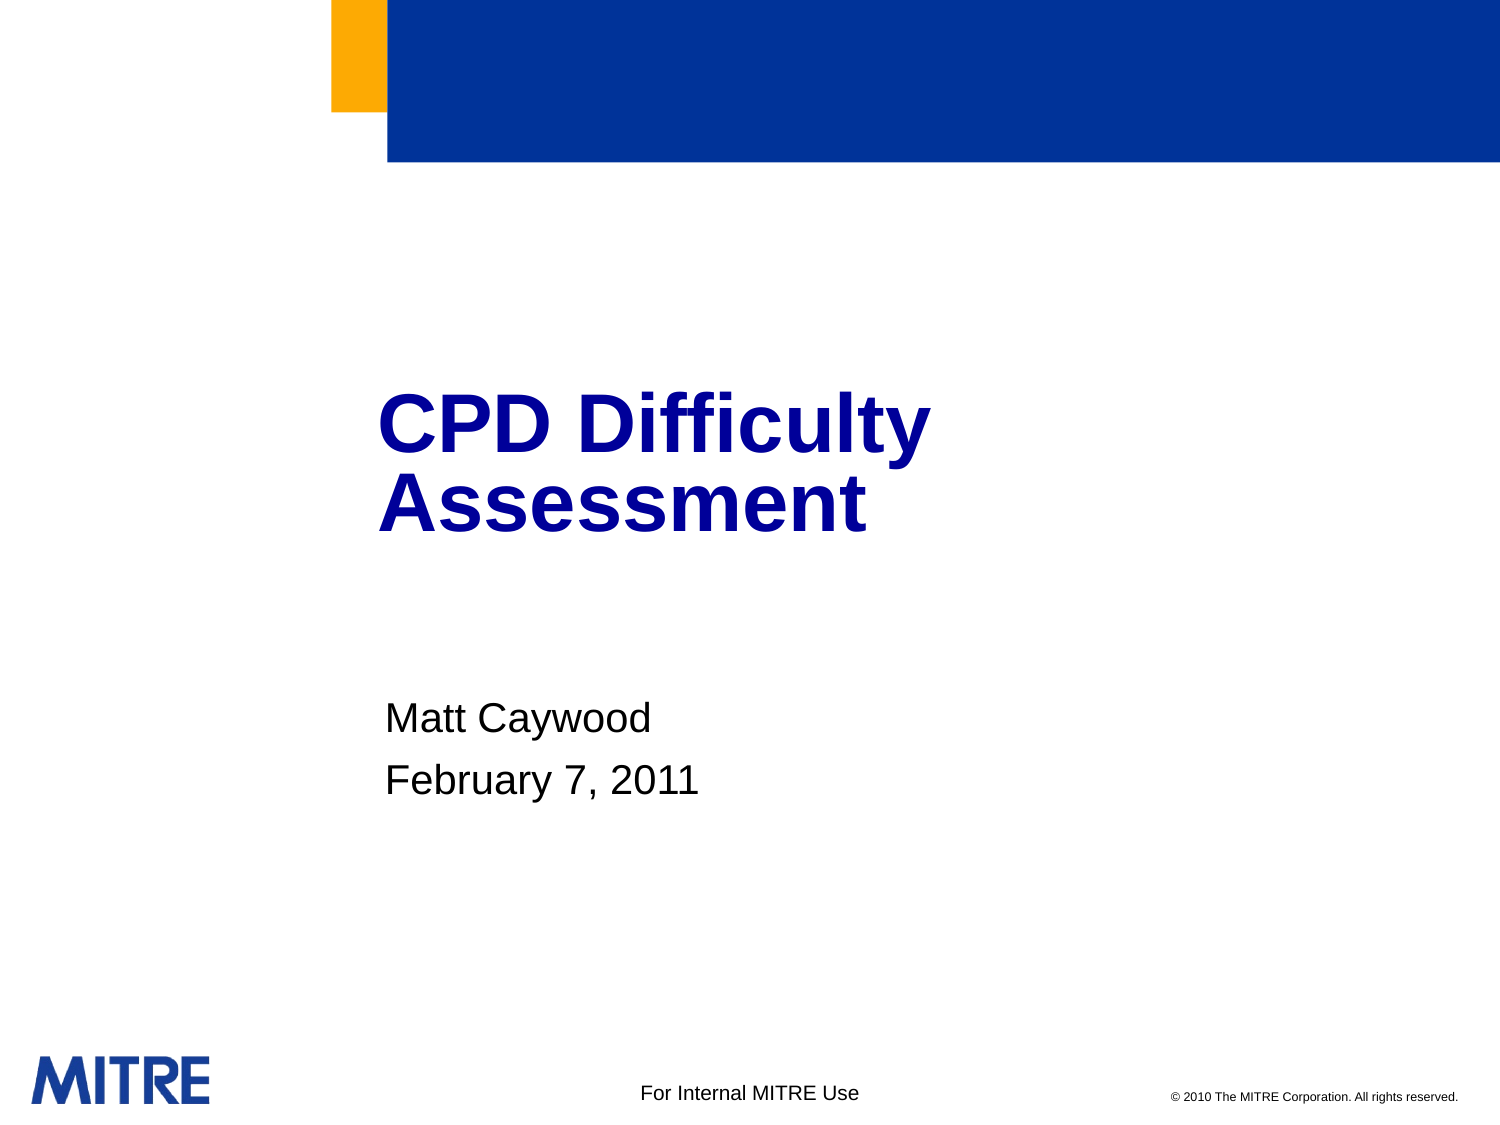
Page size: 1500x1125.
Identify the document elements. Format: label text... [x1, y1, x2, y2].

subtitle Matt Caywood February 7, 2011 [369, 686, 1126, 813]
picture [24, 1052, 216, 1113]
title CPD Difficulty Assessment [362, 375, 1425, 563]
